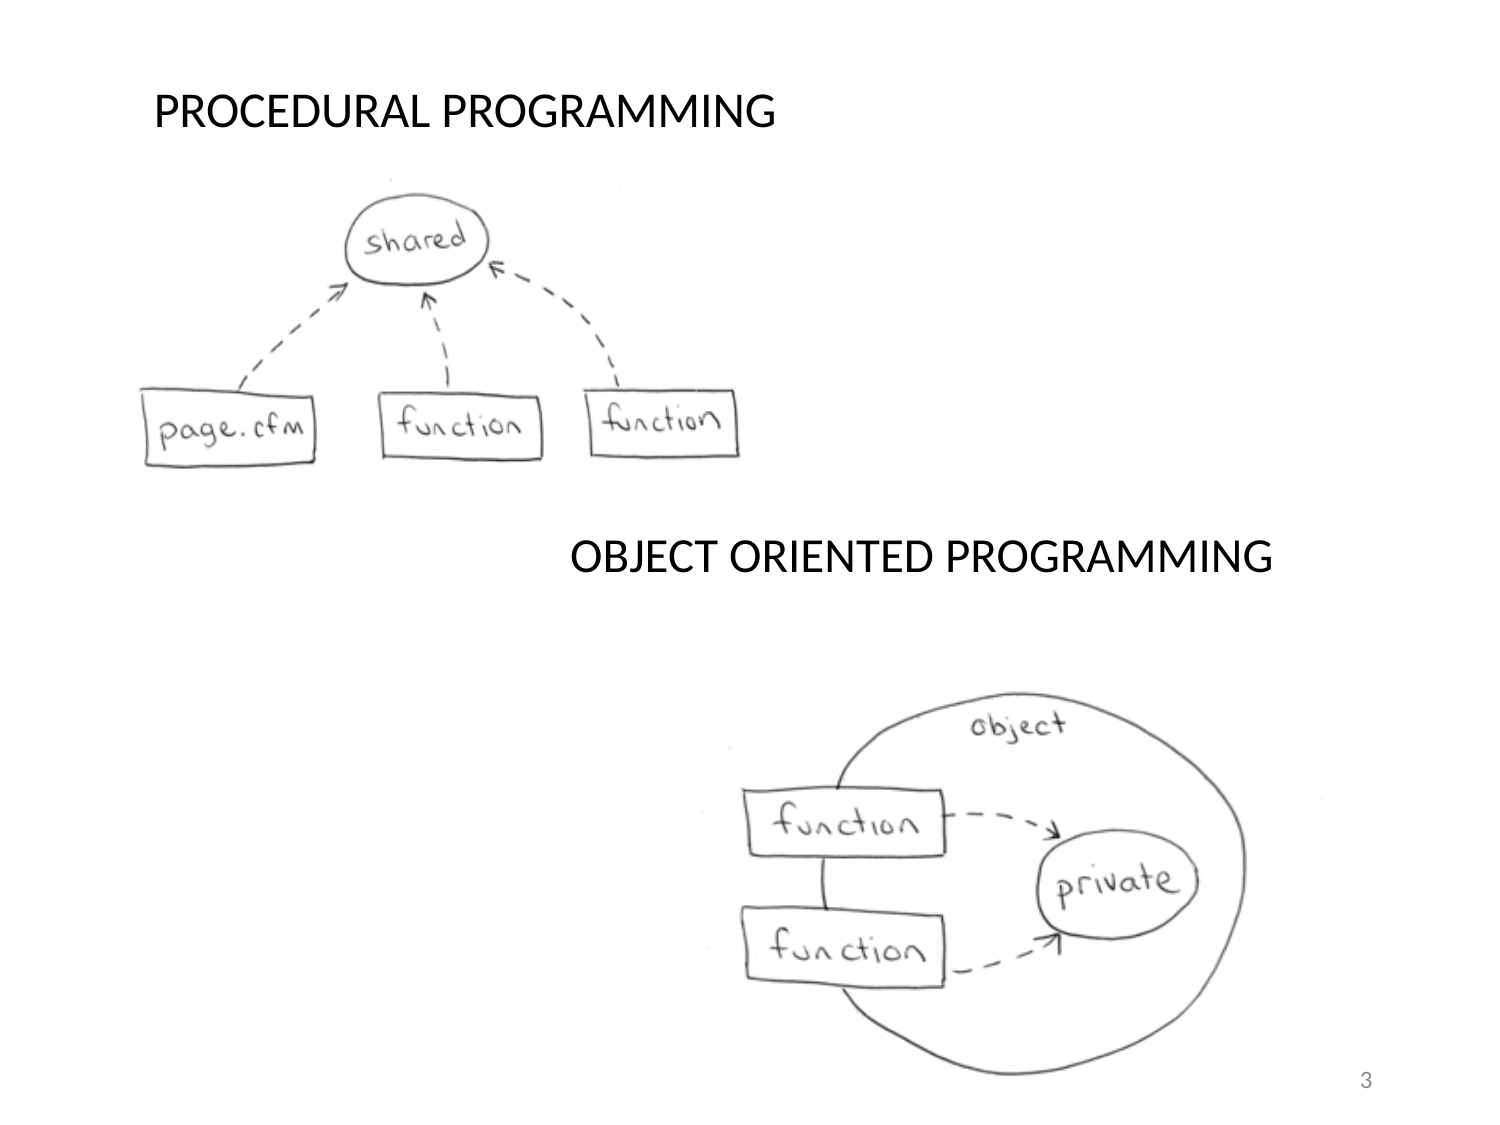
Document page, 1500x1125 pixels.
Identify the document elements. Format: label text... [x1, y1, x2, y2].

picture [93, 163, 793, 528]
text_box PROCEDURAL PROGRAMMING [70, 70, 861, 146]
title OBJECT ORIENTED PROGRAMMING [527, 515, 1318, 591]
picture [679, 656, 1337, 1125]
slide_number 3 [1340, 1041, 1388, 1117]
